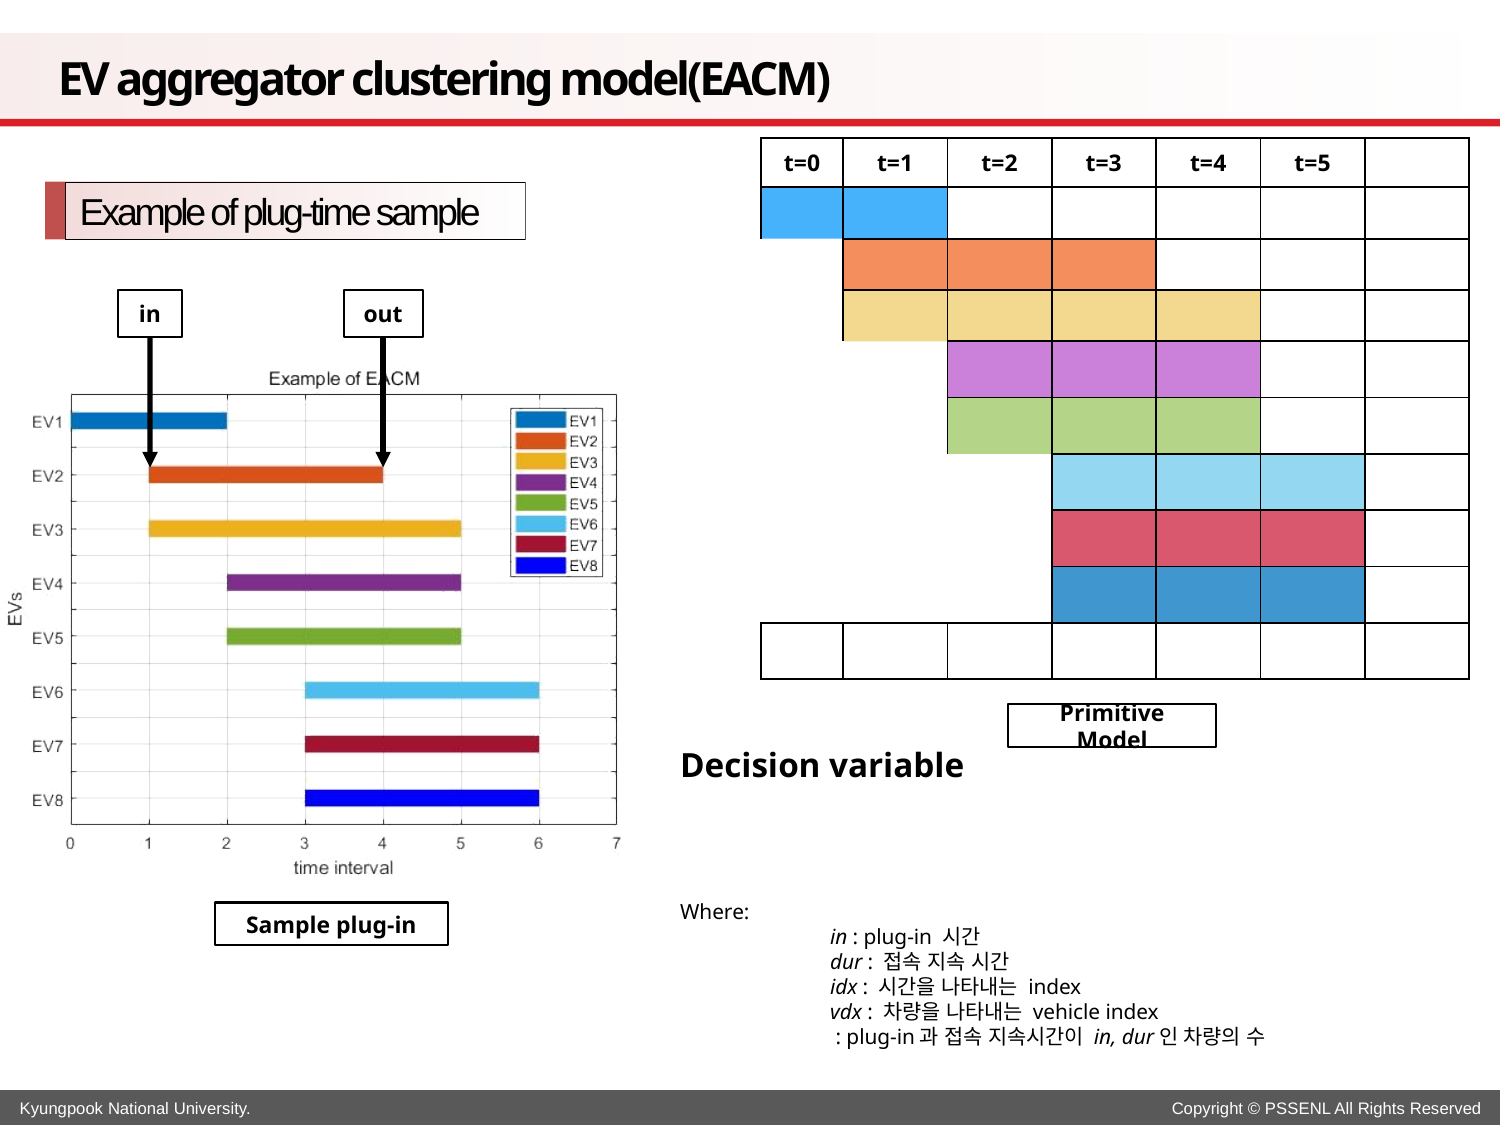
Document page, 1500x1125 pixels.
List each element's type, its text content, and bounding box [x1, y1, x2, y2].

text_box [43, 180, 67, 241]
text_box Primitive Model [1006, 702, 1218, 749]
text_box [0, 290, 684, 884]
text_box Sample plug-in [213, 900, 450, 947]
title EV aggregator clustering model(EACM) [43, 35, 1498, 120]
text_box Example of plug-time sample [67, 180, 528, 241]
